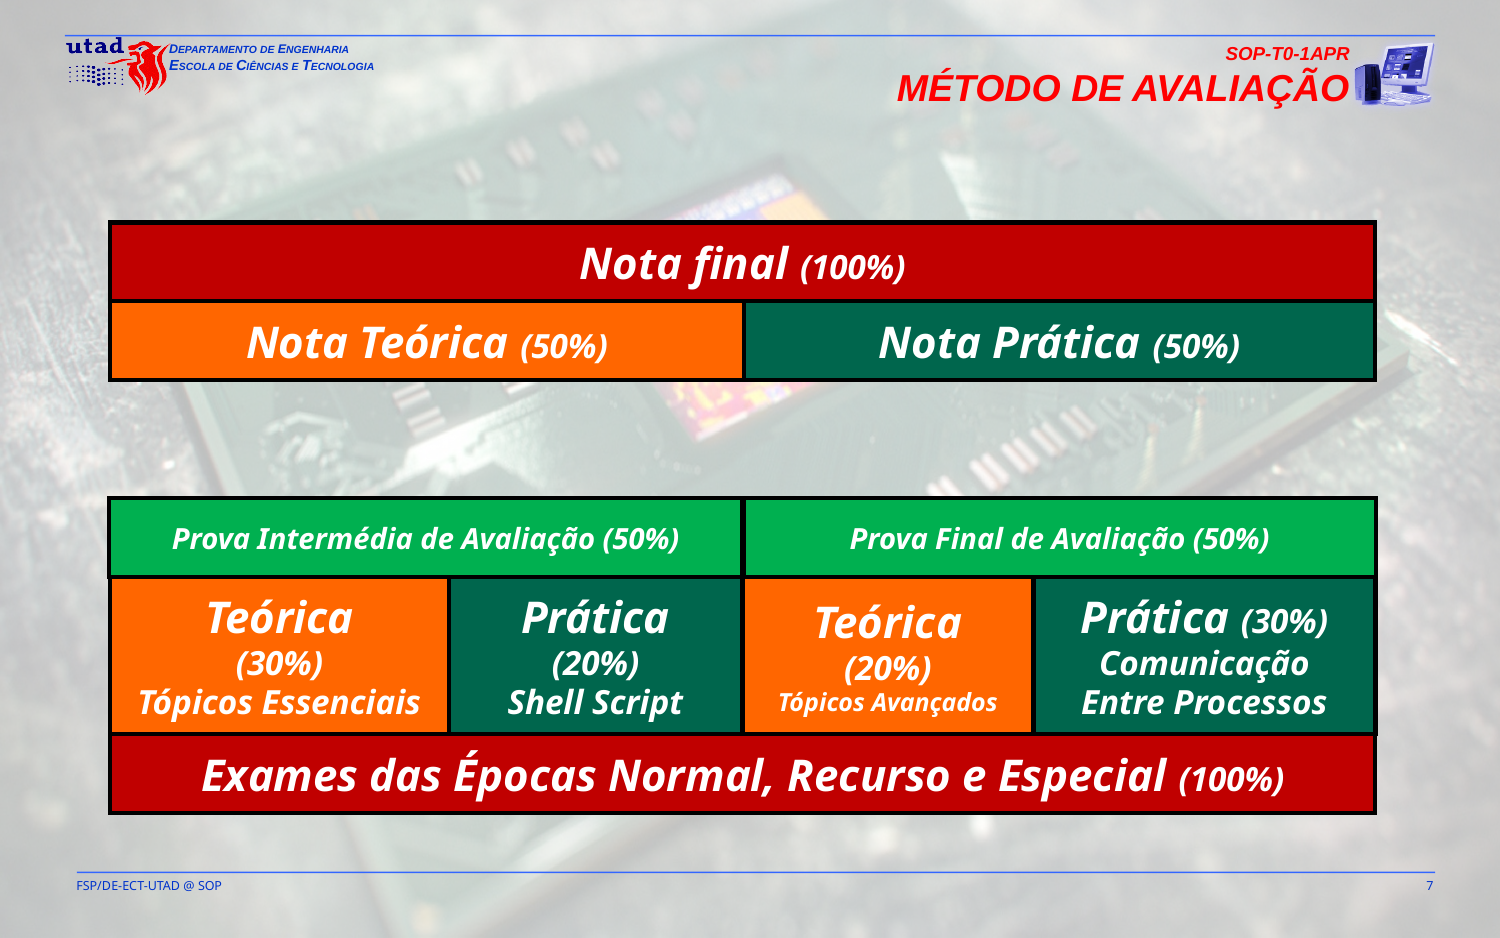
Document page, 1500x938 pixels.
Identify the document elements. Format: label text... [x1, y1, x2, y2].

text_box Prova Intermédia de Avaliação (50%) [109, 498, 743, 577]
text_box Nota Teórica (50%) [110, 301, 743, 381]
text_box Exames das Épocas Normal, Recurso e Especial (100%) [110, 734, 1376, 813]
text_box Teórica (30%) Tópicos Essenciais [110, 577, 448, 734]
title SOP-T0-1APR Método de Avaliação [493, 35, 1362, 105]
text_box Prova Final de Avaliação (50%) [743, 498, 1376, 577]
text_box Prática (20%) Shell Script [448, 577, 743, 734]
picture [1346, 33, 1442, 115]
picture [64, 35, 172, 97]
text_box Nota Prática (50%) [743, 301, 1376, 381]
text_box Nota final (100%) [110, 222, 1376, 301]
text_box Prática (30%) Comunicação Entre Processos [1033, 577, 1376, 734]
text_box Teórica (20%) Tópicos Avançados [743, 577, 1033, 734]
